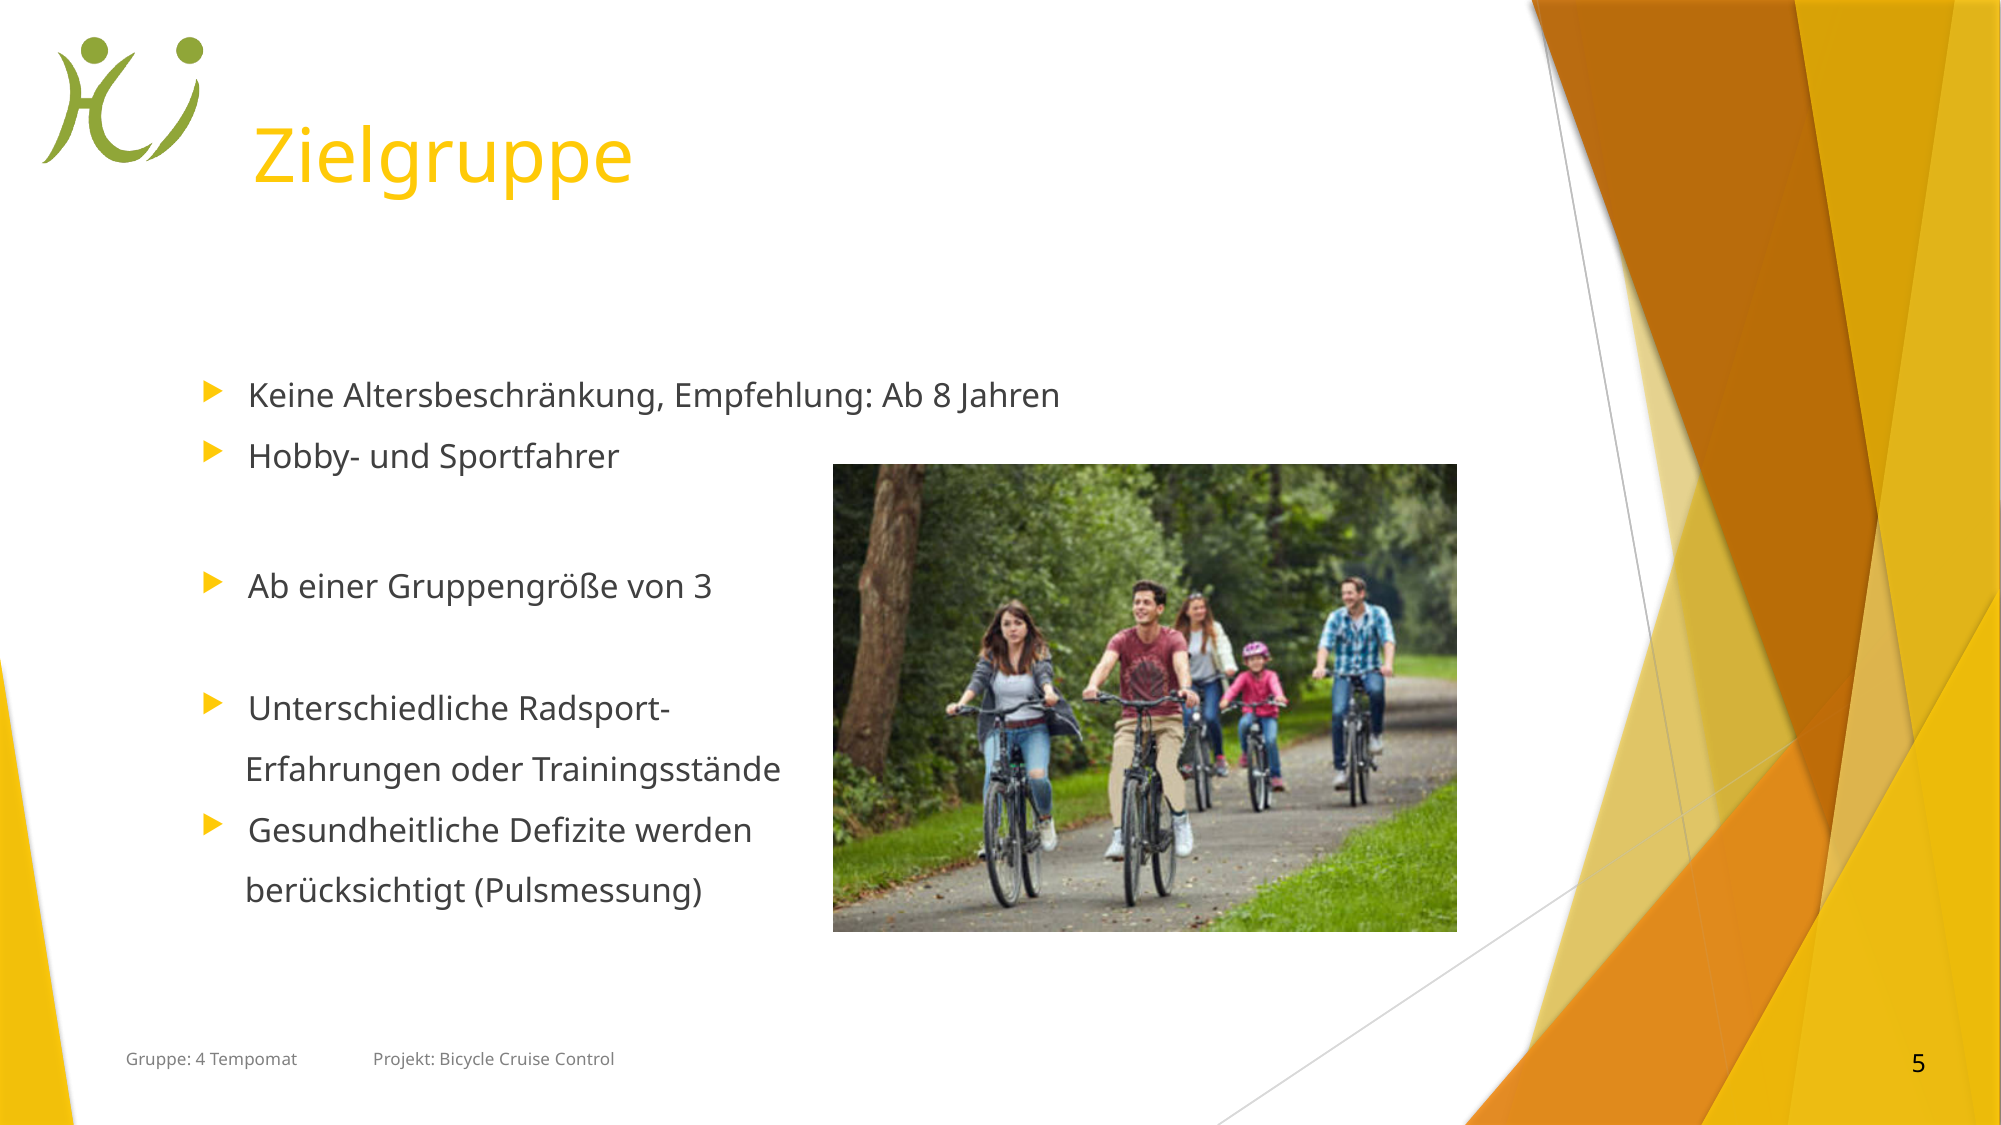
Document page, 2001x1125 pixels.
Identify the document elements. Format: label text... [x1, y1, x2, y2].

title Zielgruppe [238, 99, 1522, 311]
list Keine Altersbeschränkung, Empfehlung: Ab 8 Jahren Hobby- und Sportfahrer Ab einer Gruppengröße von 3 Unterschiedliche Radsport- Erfahrungen oder Trainingsstände Gesundheitliche Defizite werden berücksichtigt (Pulsmessung) [111, 311, 1522, 948]
picture [833, 463, 1458, 932]
picture [41, 32, 214, 168]
